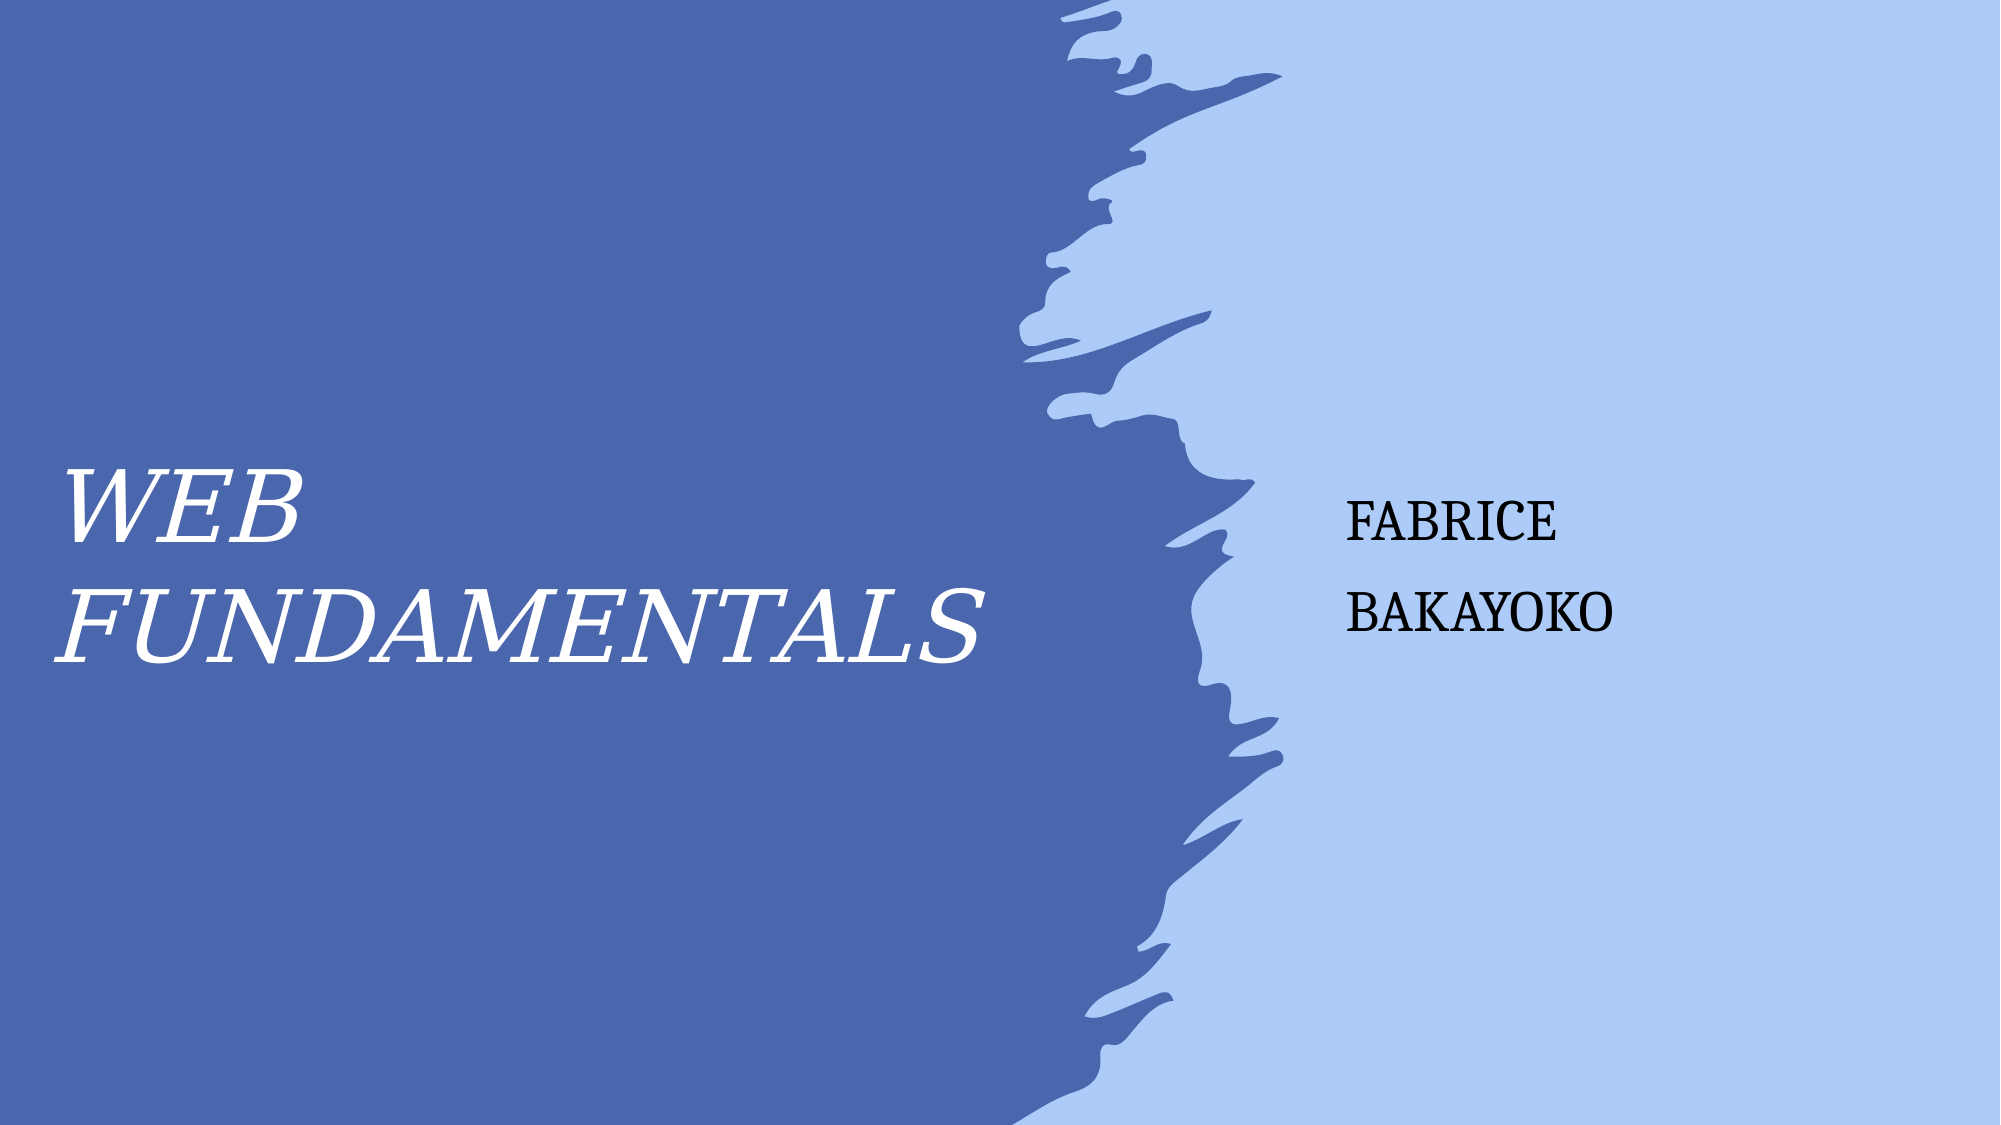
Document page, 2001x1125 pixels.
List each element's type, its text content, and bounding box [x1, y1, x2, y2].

subtitle Fabrice Bakayoko [1330, 274, 1889, 851]
title WEB FUNDAMENTALS [33, 274, 1170, 851]
